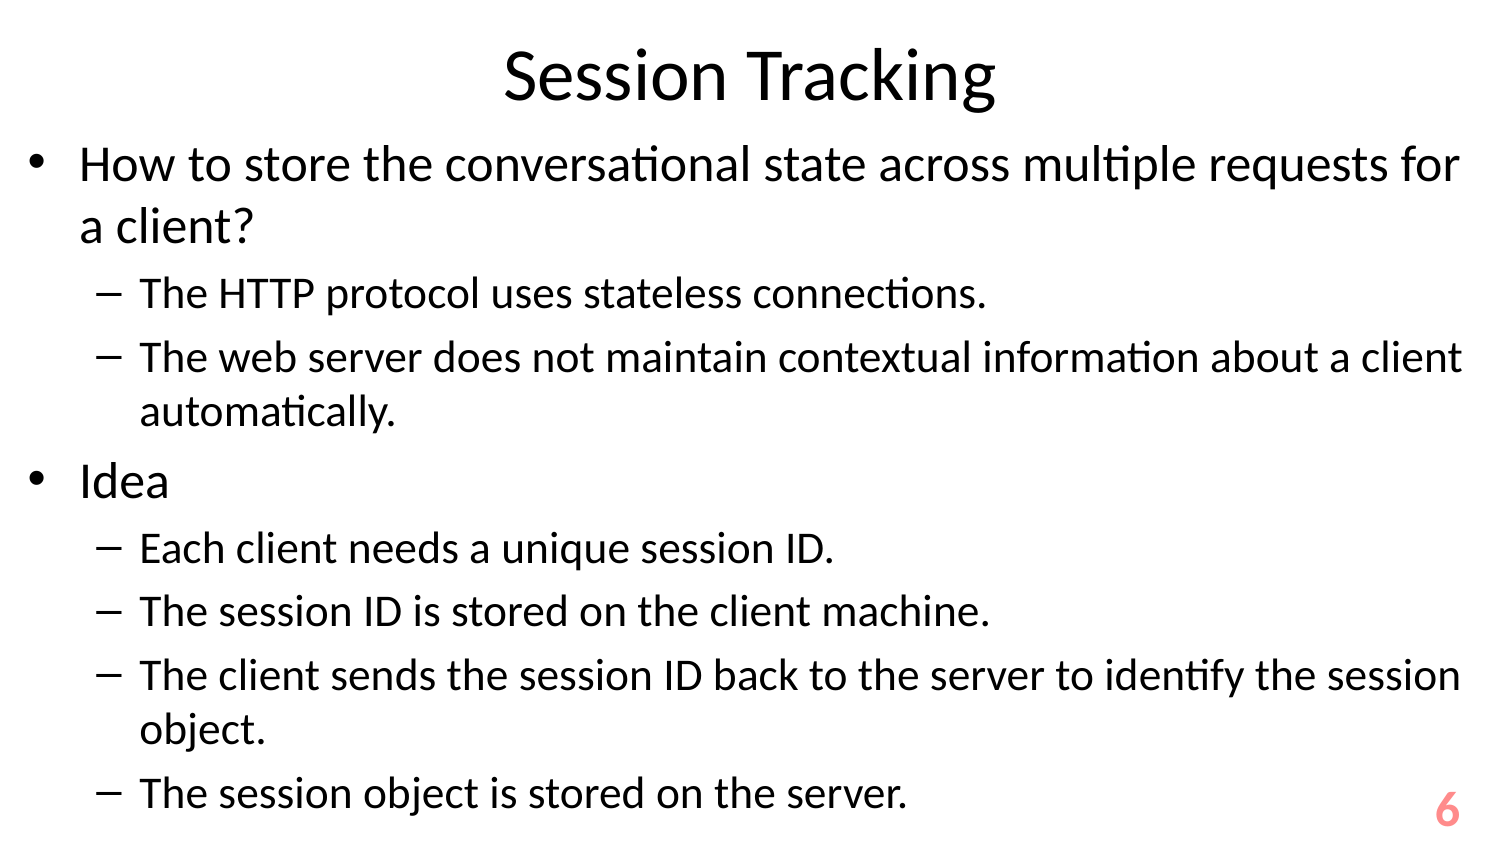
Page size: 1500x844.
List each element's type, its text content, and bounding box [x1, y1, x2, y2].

list How to store the conversational state across multiple requests for a client? The HTTP protocol uses stateless connections. The web server does not maintain contextual information about a client automatically. Idea Each client needs a unique session ID. The session ID is stored on the client machine. The client sends the session ID back to the server to identify the session object. The session object is stored on the server. [12, 121, 1500, 825]
slide_number 6 [1125, 784, 1475, 830]
title Session Tracking [75, 0, 1425, 121]
